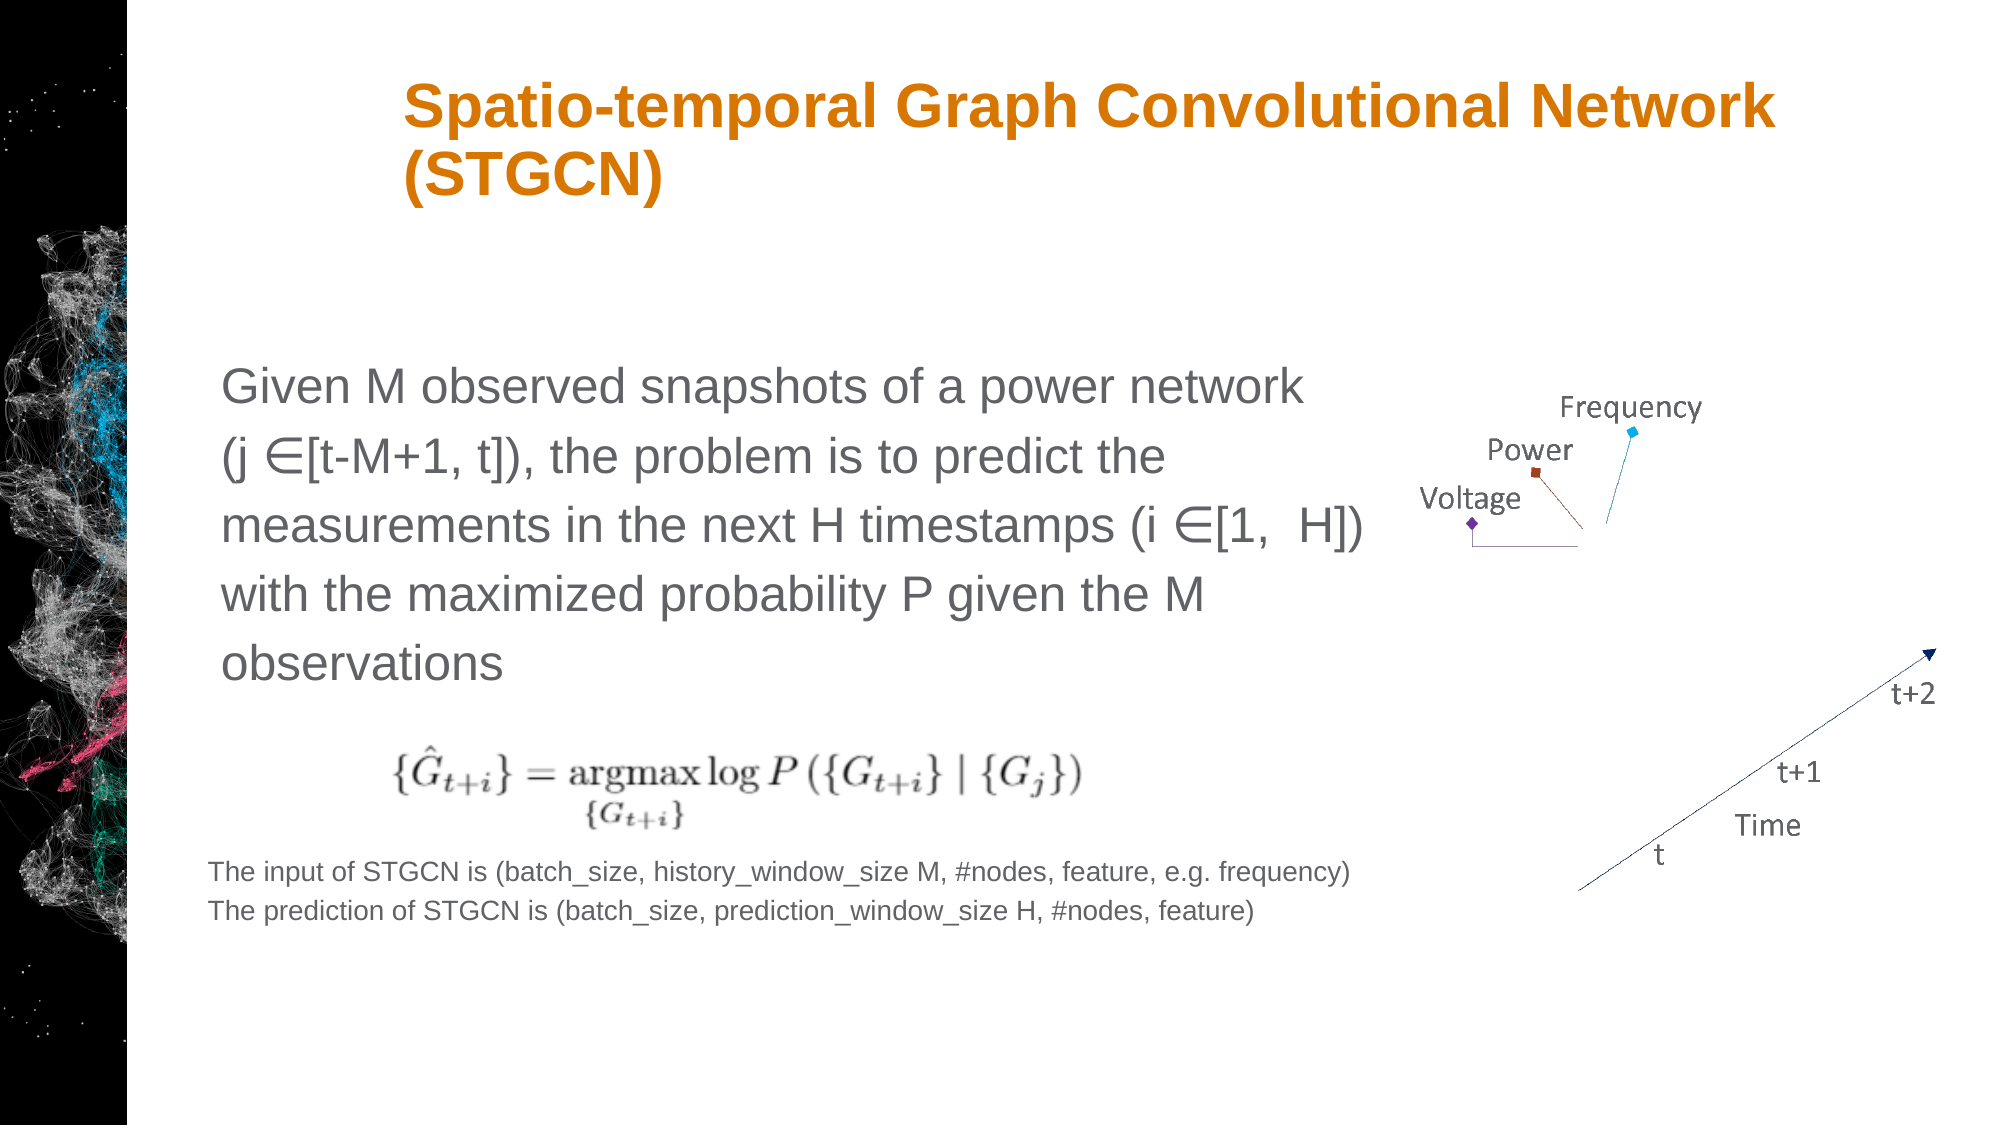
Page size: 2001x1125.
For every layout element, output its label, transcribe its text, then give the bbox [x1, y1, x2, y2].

picture [0, 0, 127, 1125]
picture [118, 430, 127, 435]
picture [115, 436, 123, 445]
picture [372, 710, 1133, 860]
title Spatio-temporal Graph Convolutional Network (STGCN) [403, 33, 1967, 213]
picture [108, 418, 117, 428]
picture [1398, 374, 1954, 892]
text_box The input of STGCN is (batch_size, history_window_size M, #nodes, feature, e.g. frequency) The prediction of STGCN is (batch_size, prediction_window_size H, #nodes, feature) [187, 828, 1694, 1018]
list Given M observed snapshots of a power network (j ∈[t-M+1, t]), the problem is to predict the measurements in the next H timestamps (i ∈[1, H]) with the maximized probability P given the M observations [173, 338, 1391, 1029]
